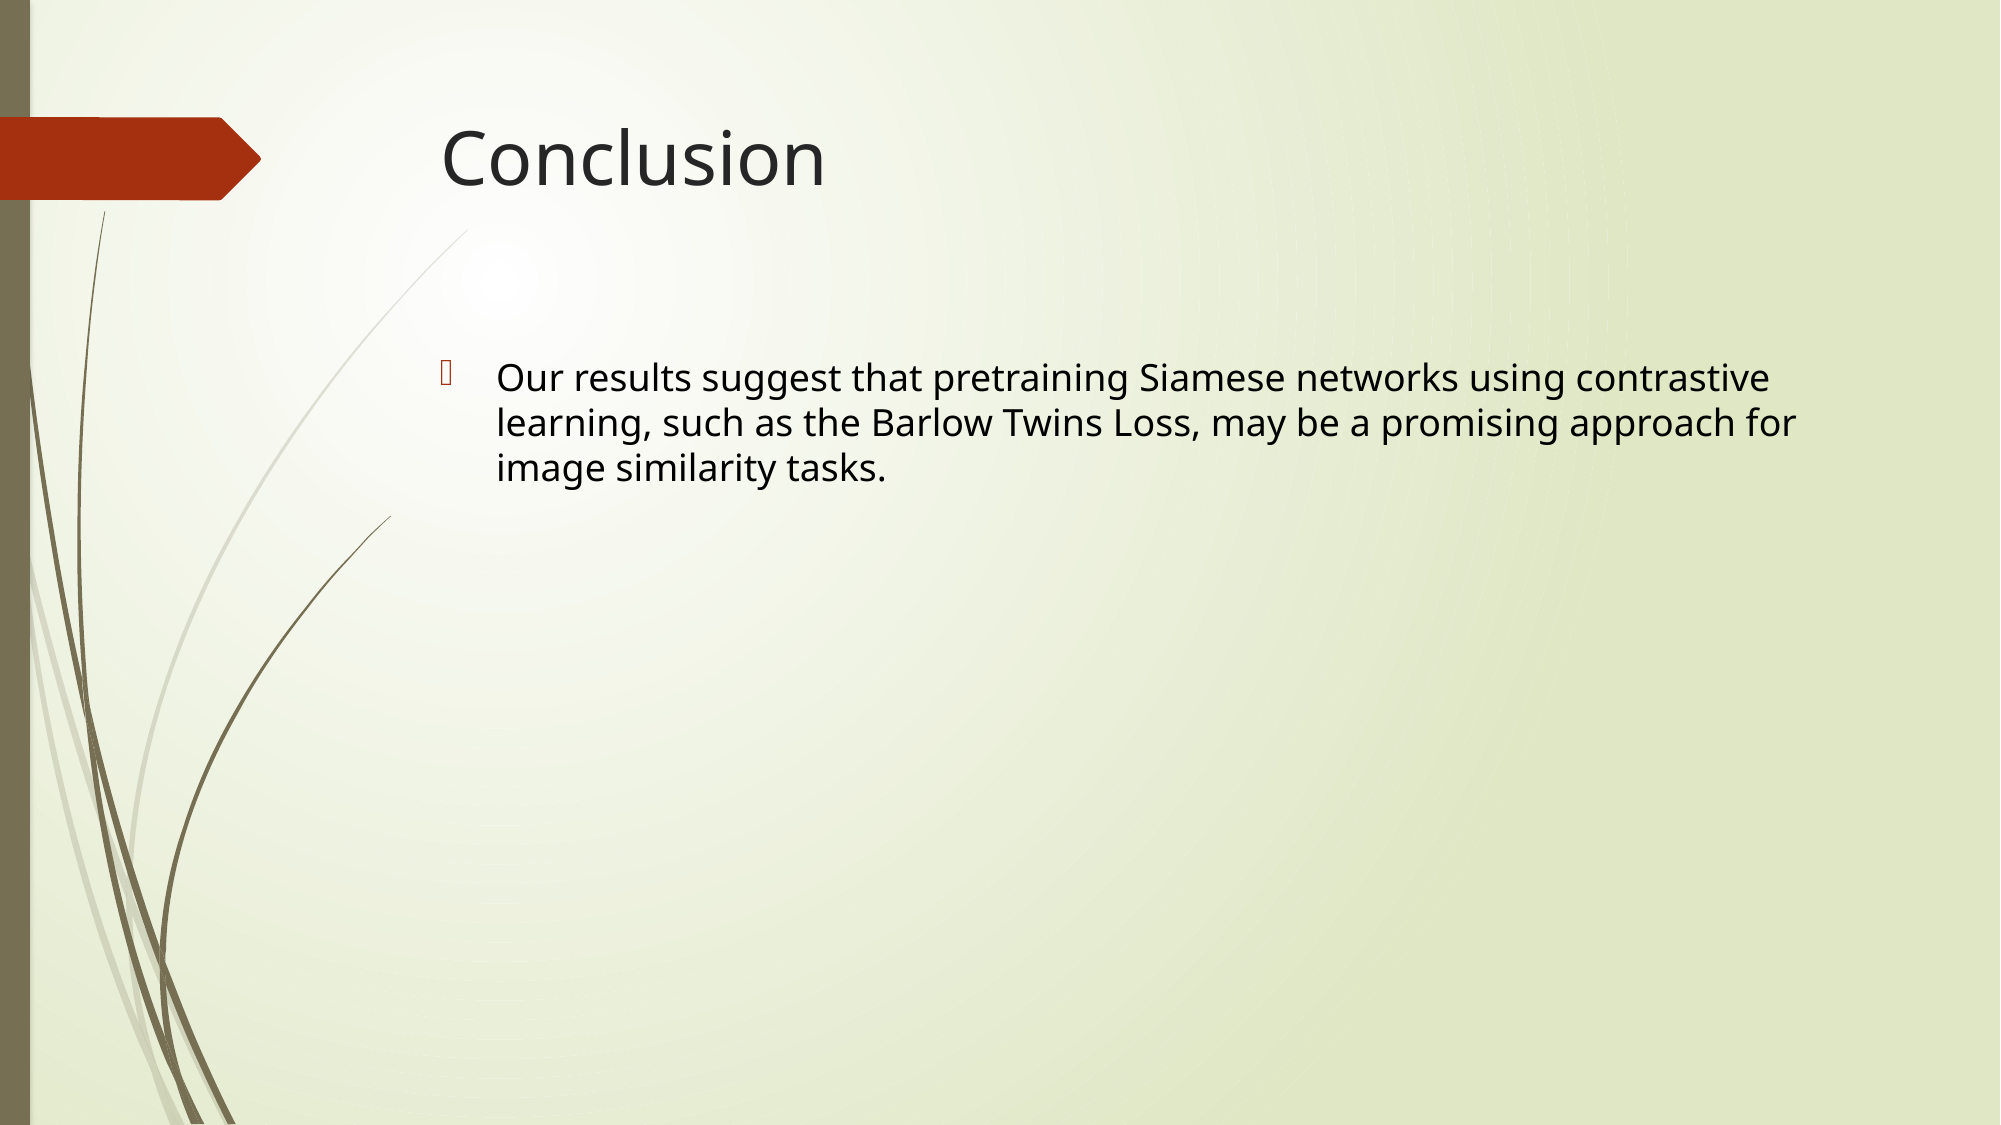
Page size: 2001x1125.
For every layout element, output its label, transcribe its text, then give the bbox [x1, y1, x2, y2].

list Our results suggest that pretraining Siamese networks using contrastive learning, such as the Barlow Twins Loss, may be a promising approach for image similarity tasks. [424, 346, 1888, 967]
title Conclusion [425, 102, 1888, 313]
